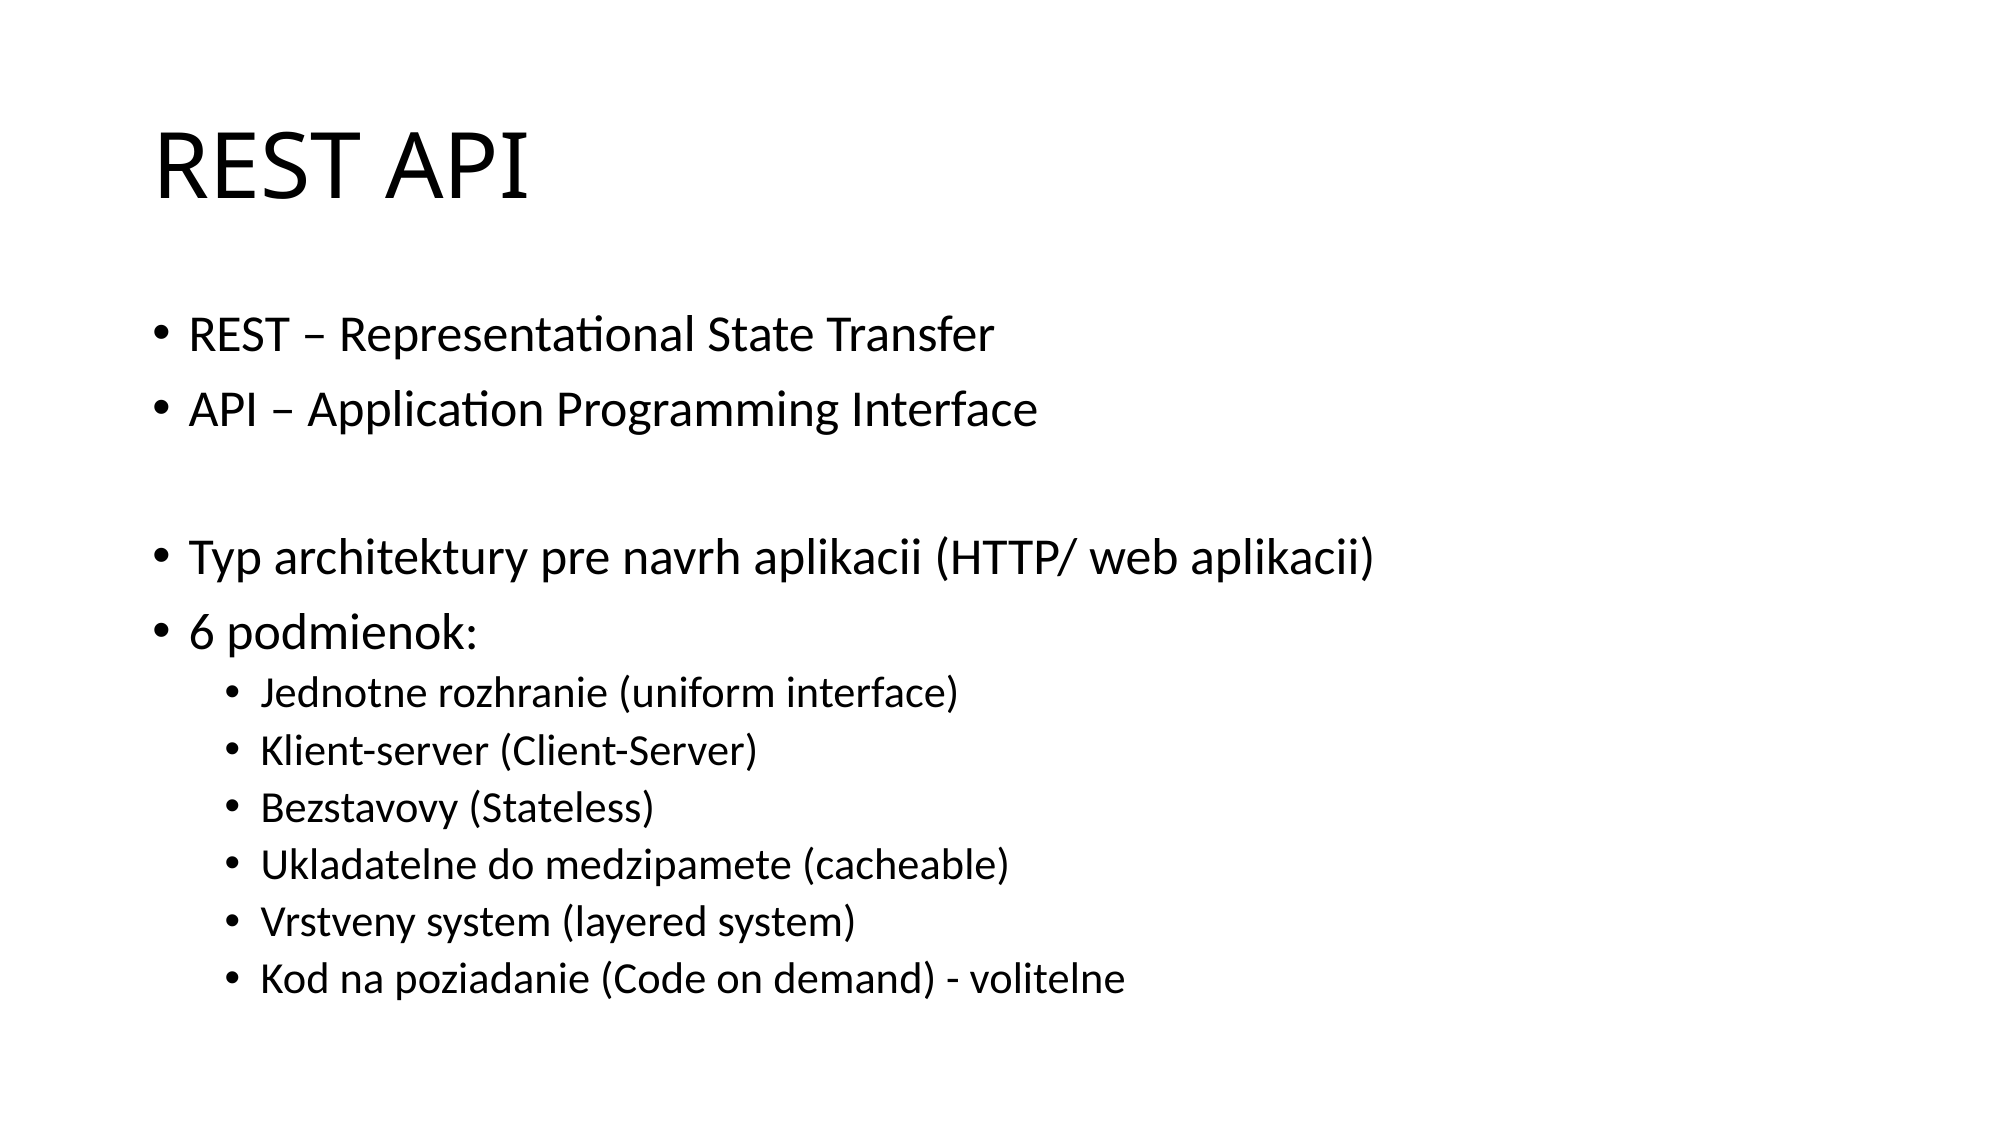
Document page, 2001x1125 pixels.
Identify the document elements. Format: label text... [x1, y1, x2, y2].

list REST – Representational State Transfer API – Application Programming Interface Typ architektury pre navrh aplikacii (HTTP/ web aplikacii) 6 podmienok: Jednotne rozhranie (uniform interface) Klient-server (Client-Server) Bezstavovy (Stateless) Ukladatelne do medzipamete (cacheable) Vrstveny system (layered system) Kod na poziadanie (Code on demand) - volitelne [137, 299, 1863, 1014]
title REST API [137, 59, 1863, 278]
